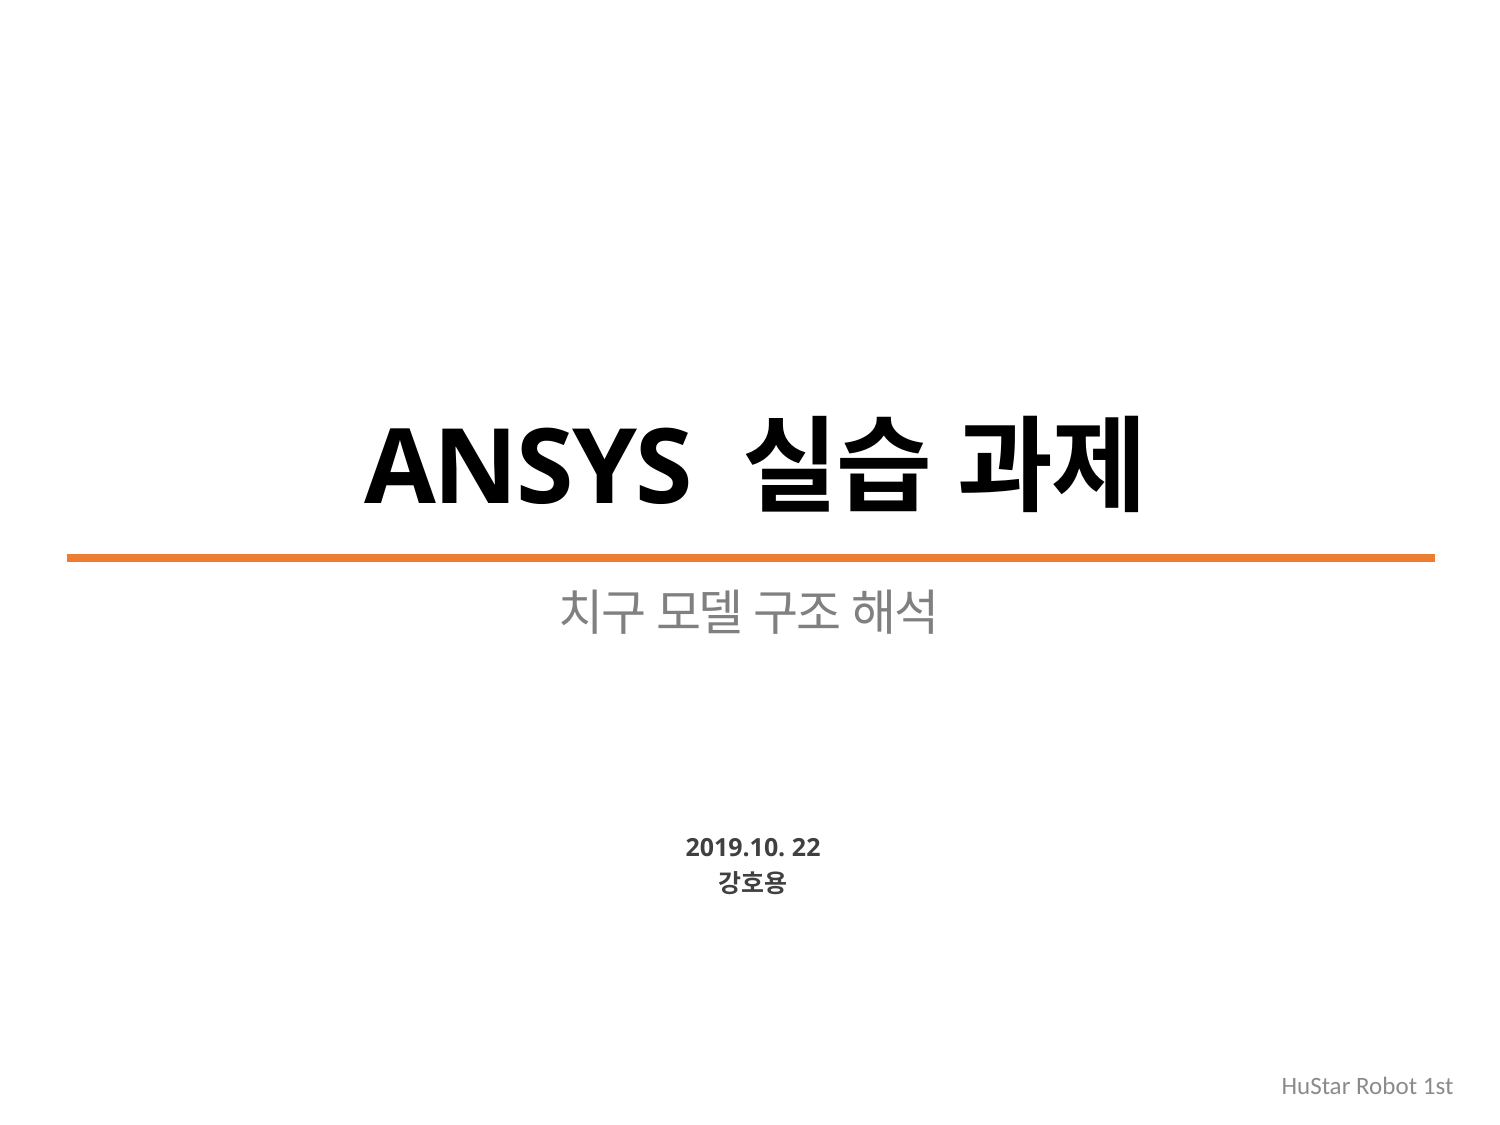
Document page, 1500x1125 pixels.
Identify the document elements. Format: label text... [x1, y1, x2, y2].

footer HuStar Robot 1st [1114, 1054, 1500, 1115]
subtitle 치구 모델 구조 해석 [7, 581, 1491, 641]
text_box 2019.10. 22 강호용 [8, 773, 1498, 956]
title ANSYS 실습 과제 [11, 390, 1500, 532]
